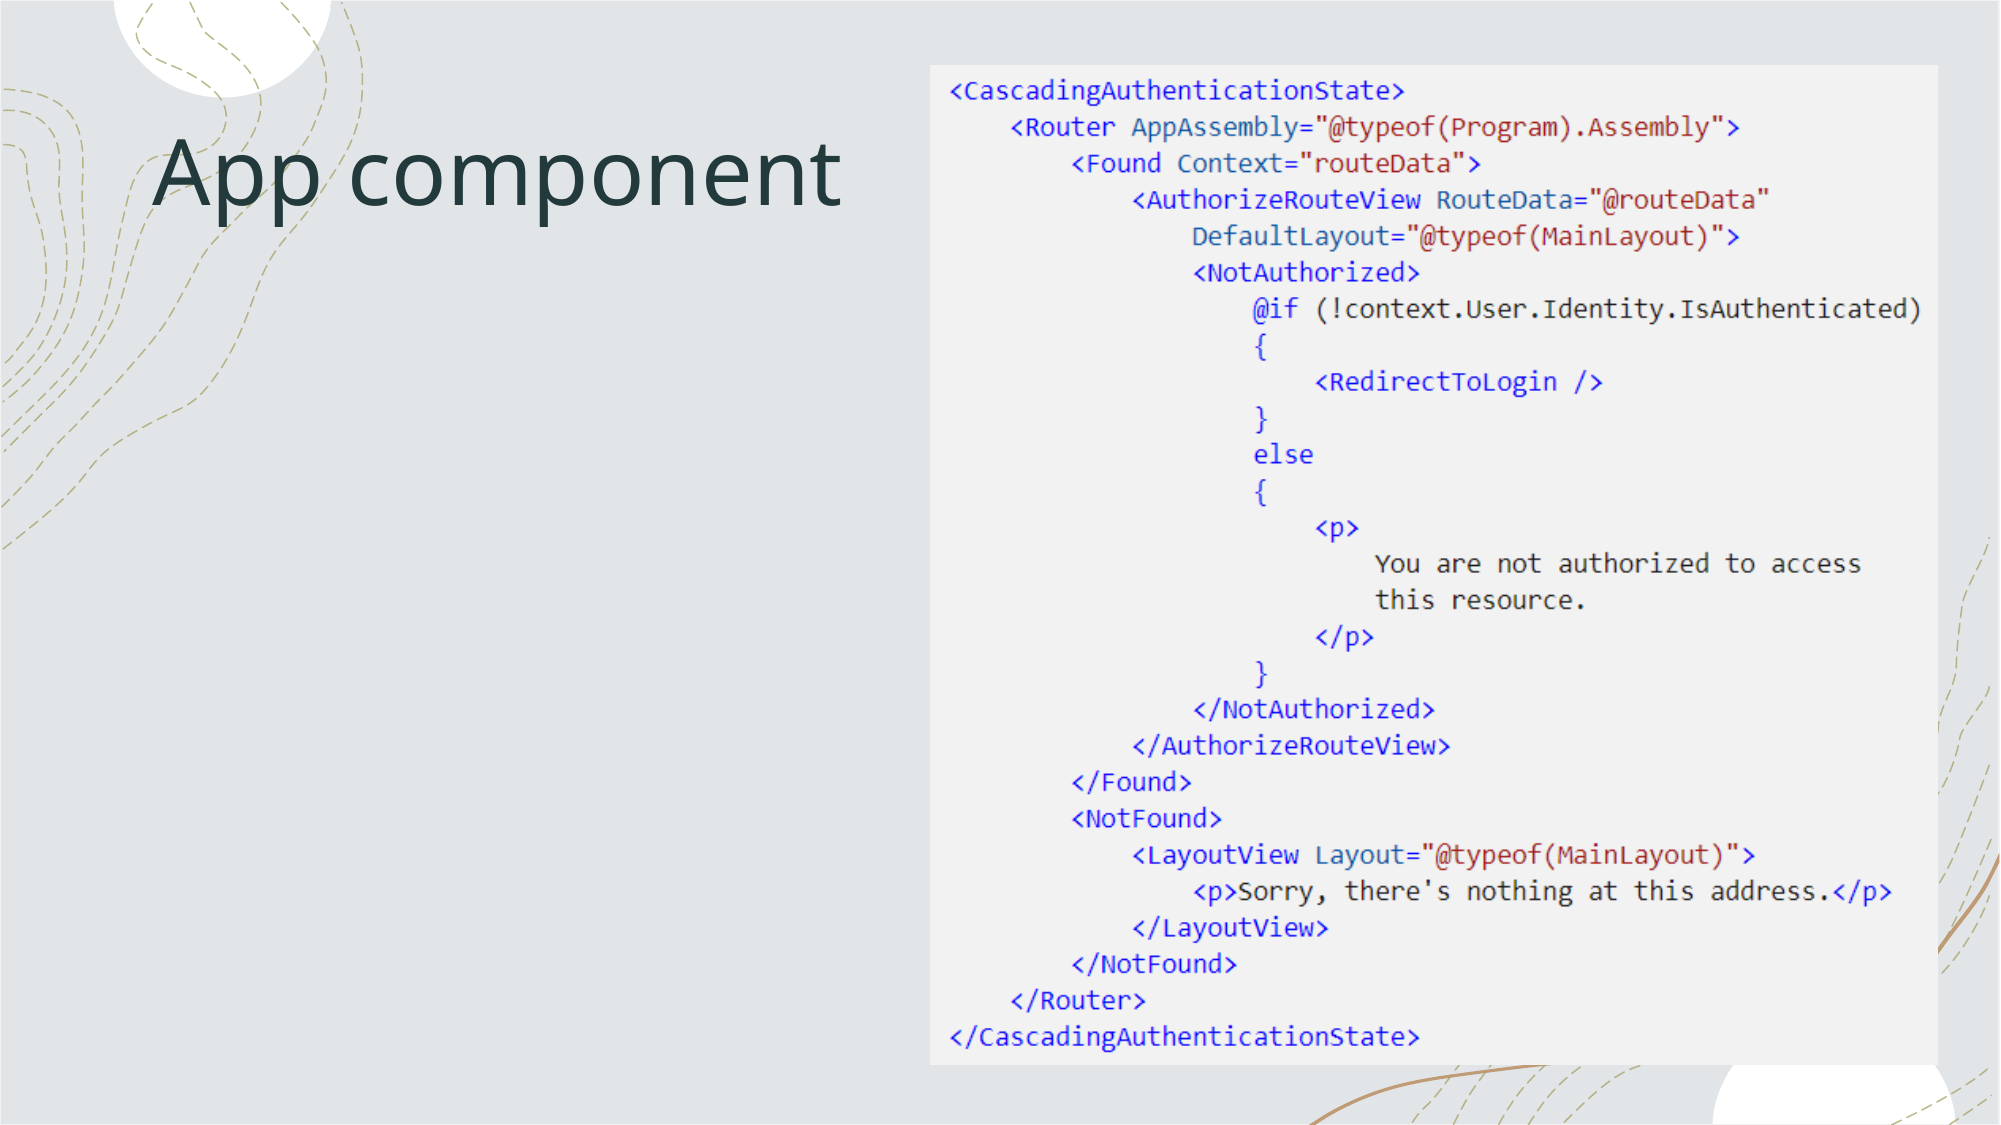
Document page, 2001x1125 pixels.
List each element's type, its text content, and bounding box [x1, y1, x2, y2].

title App component [137, 59, 1863, 278]
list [930, 65, 1938, 1066]
